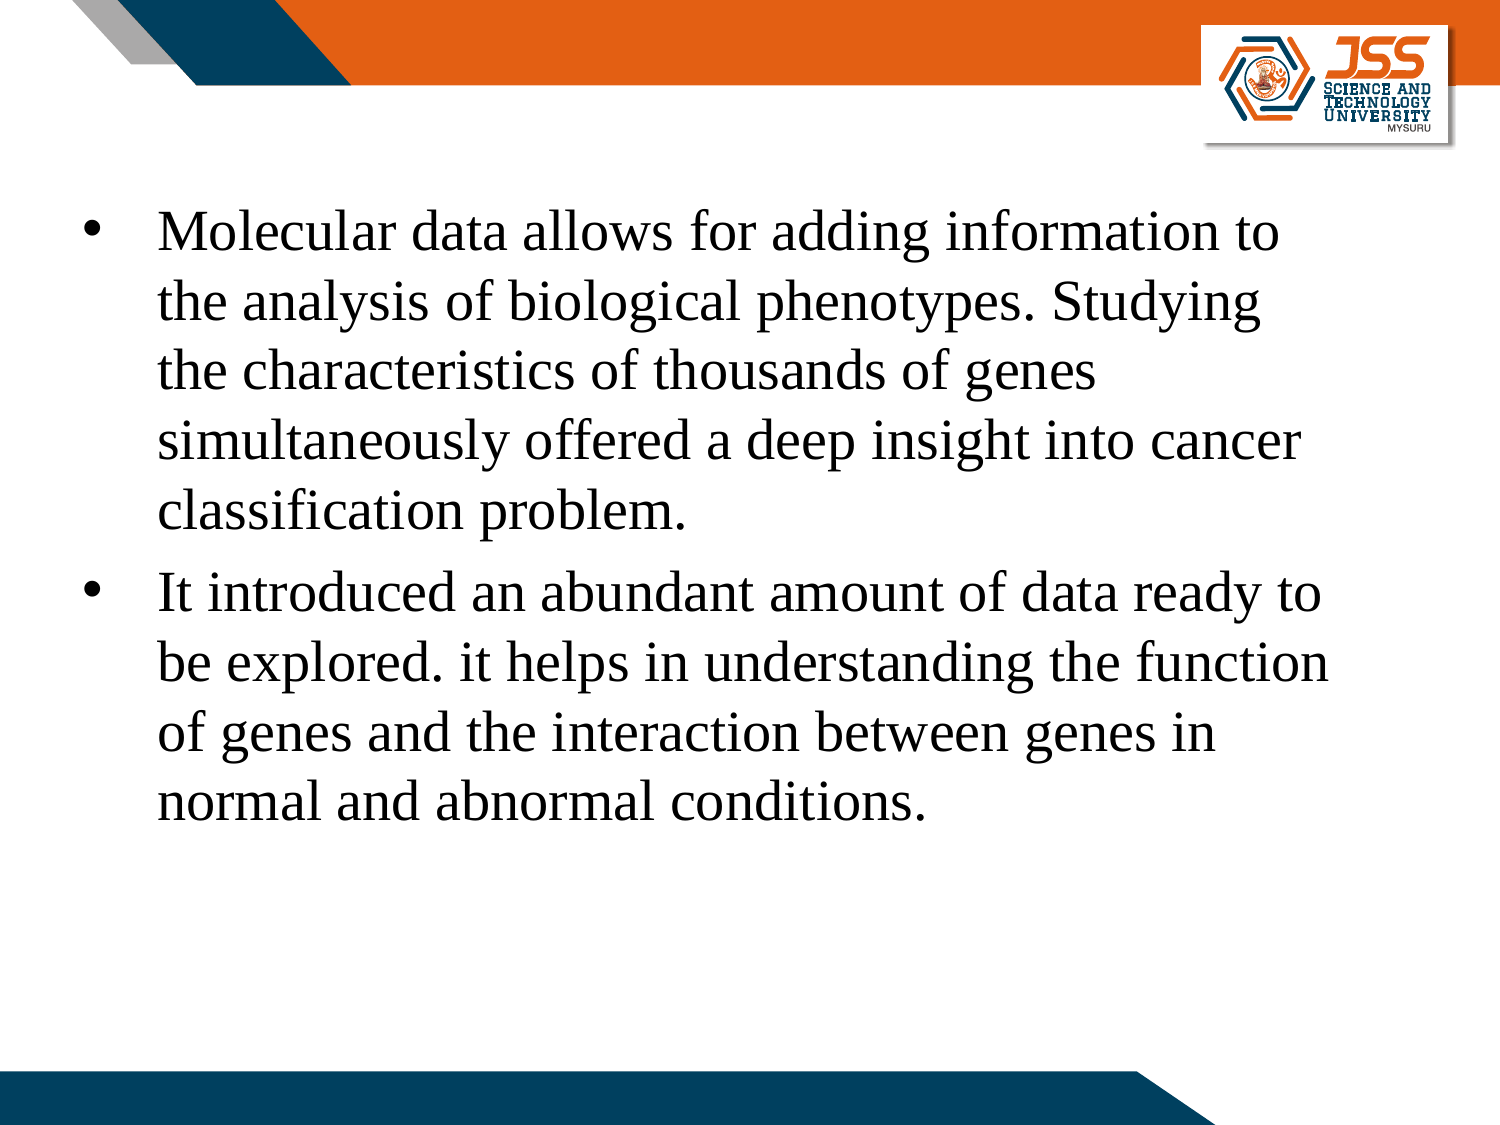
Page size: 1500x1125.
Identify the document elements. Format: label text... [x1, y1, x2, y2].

list Molecular data allows for adding information to the analysis of biological phenotypes. Studying the characteristics of thousands of genes simultaneously offered a deep insight into cancer classification problem. It introduced an abundant amount of data ready to be explored. it helps in understanding the function of genes and the interaction between genes in normal and abnormal conditions. [1, 184, 1352, 927]
